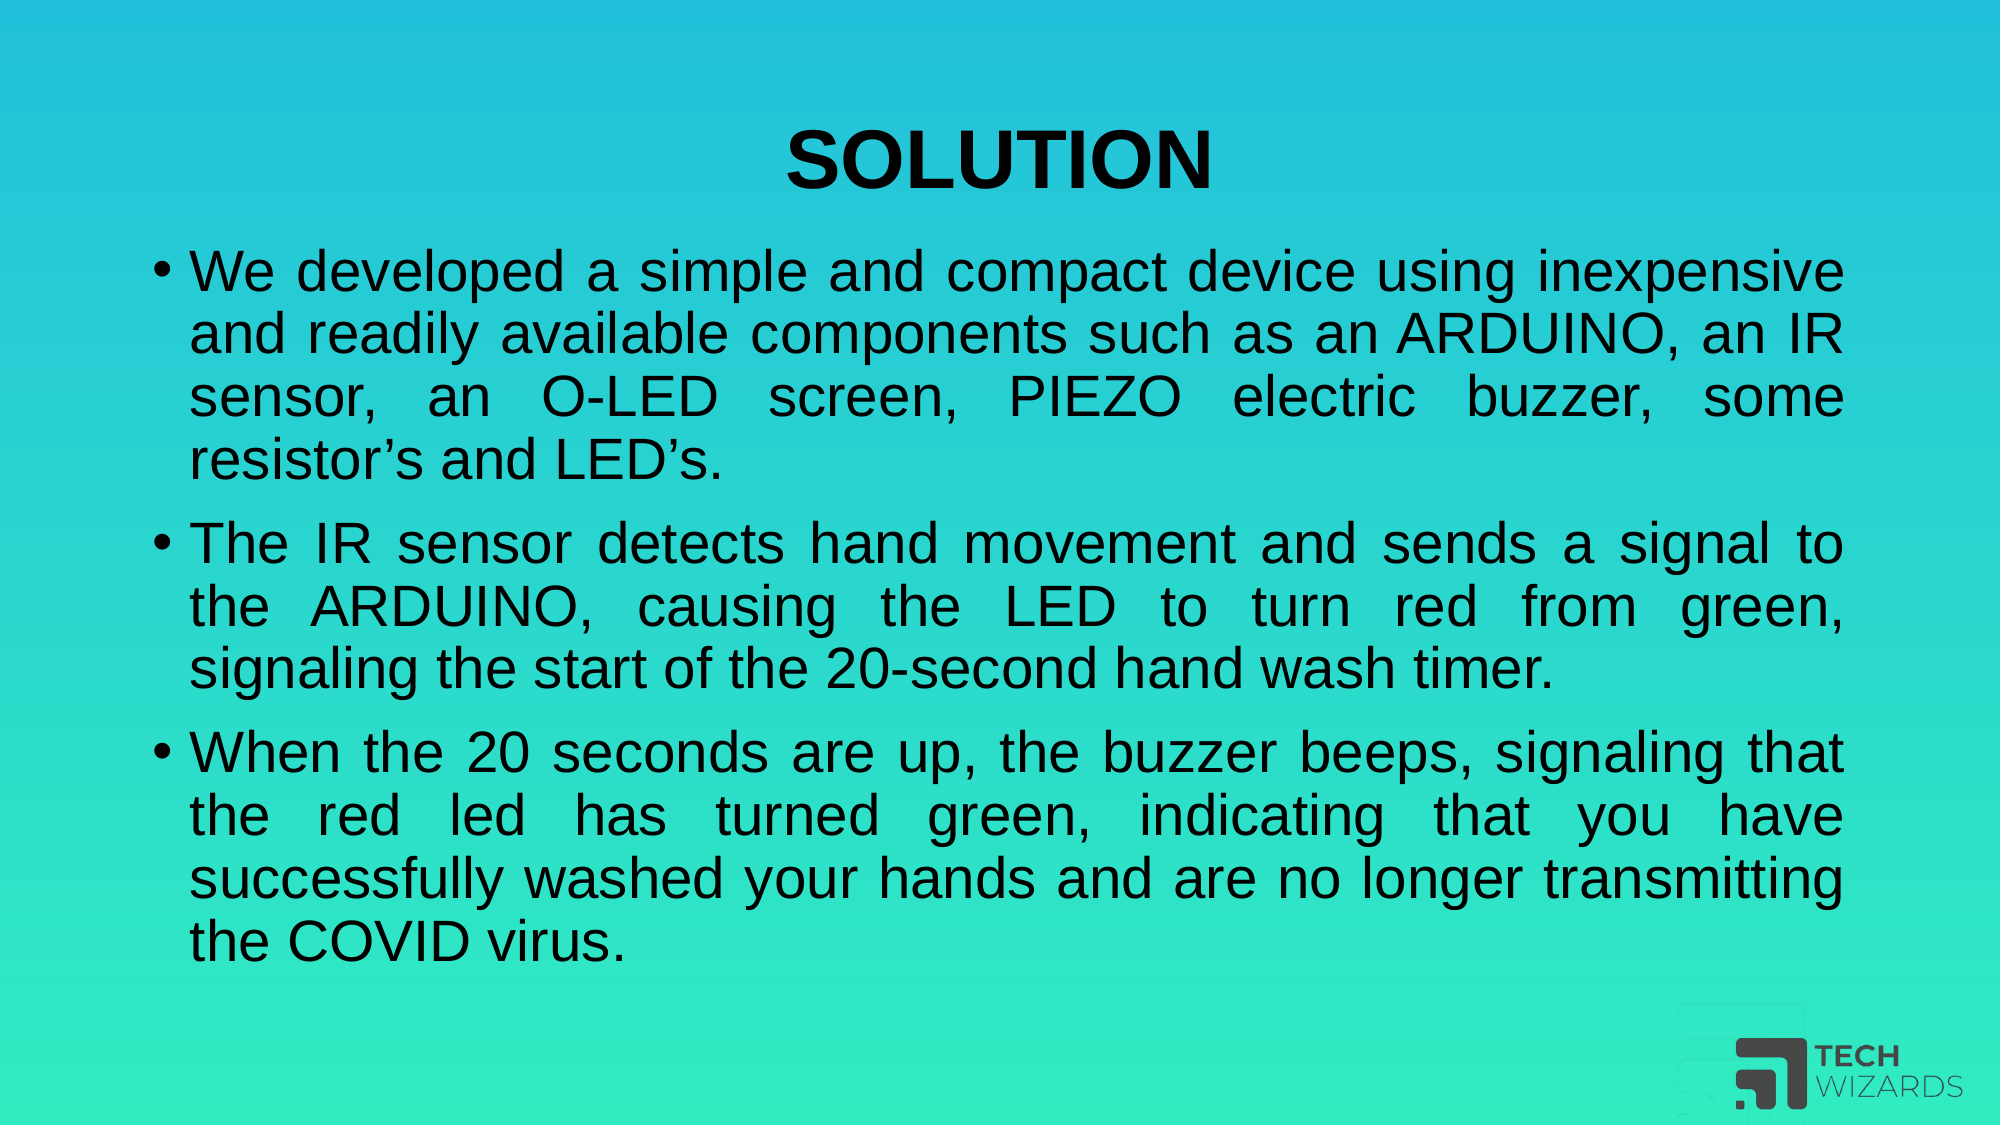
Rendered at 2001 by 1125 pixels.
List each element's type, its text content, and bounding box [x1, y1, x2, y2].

list We developed a simple and compact device using inexpensive and readily available components such as an ARDUINO, an IR sensor, an O-LED screen, PIEZO electric buzzer, some resistor’s and LED’s. The IR sensor detects hand movement and sends a signal to the ARDUINO, causing the LED to turn red from green, signaling the start of the 20-second hand wash timer. When the 20 seconds are up, the buzzer beeps, signaling that the red led has turned green, indicating that you have successfully washed your hands and are no longer transmitting the COVID virus. [137, 233, 1863, 1125]
title SOLUTION [137, 52, 1863, 233]
picture [1548, 917, 2000, 1125]
